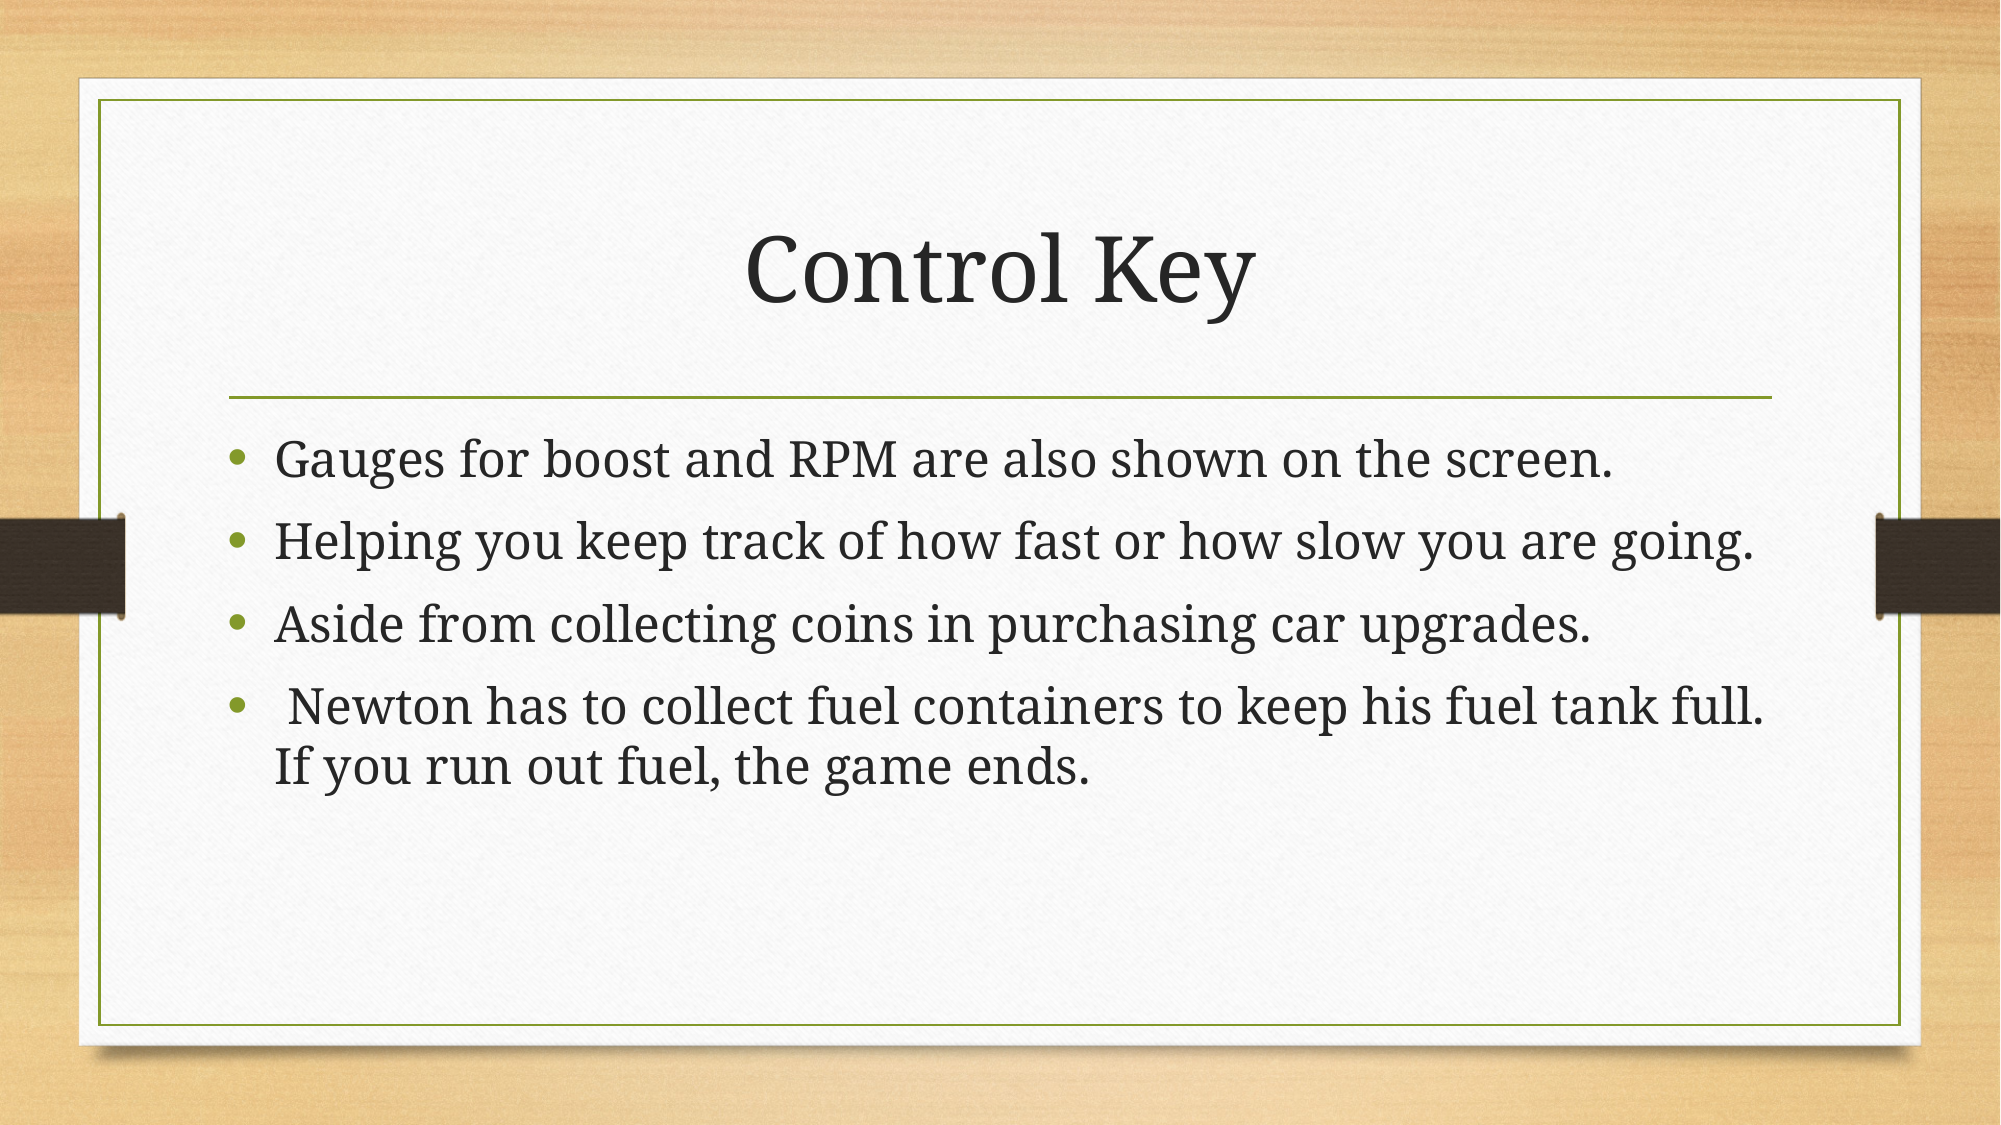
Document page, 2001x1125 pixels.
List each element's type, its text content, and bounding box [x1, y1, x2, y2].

picture [0, 0, 2001, 1125]
title Control Key [212, 156, 1788, 375]
list Gauges for boost and RPM are also shown on the screen. Helping you keep track of how fast or how slow you are going. Aside from collecting coins in purchasing car upgrades. Newton has to collect fuel containers to keep his fuel tank full. If you run out fuel, the game ends. [212, 419, 1788, 964]
